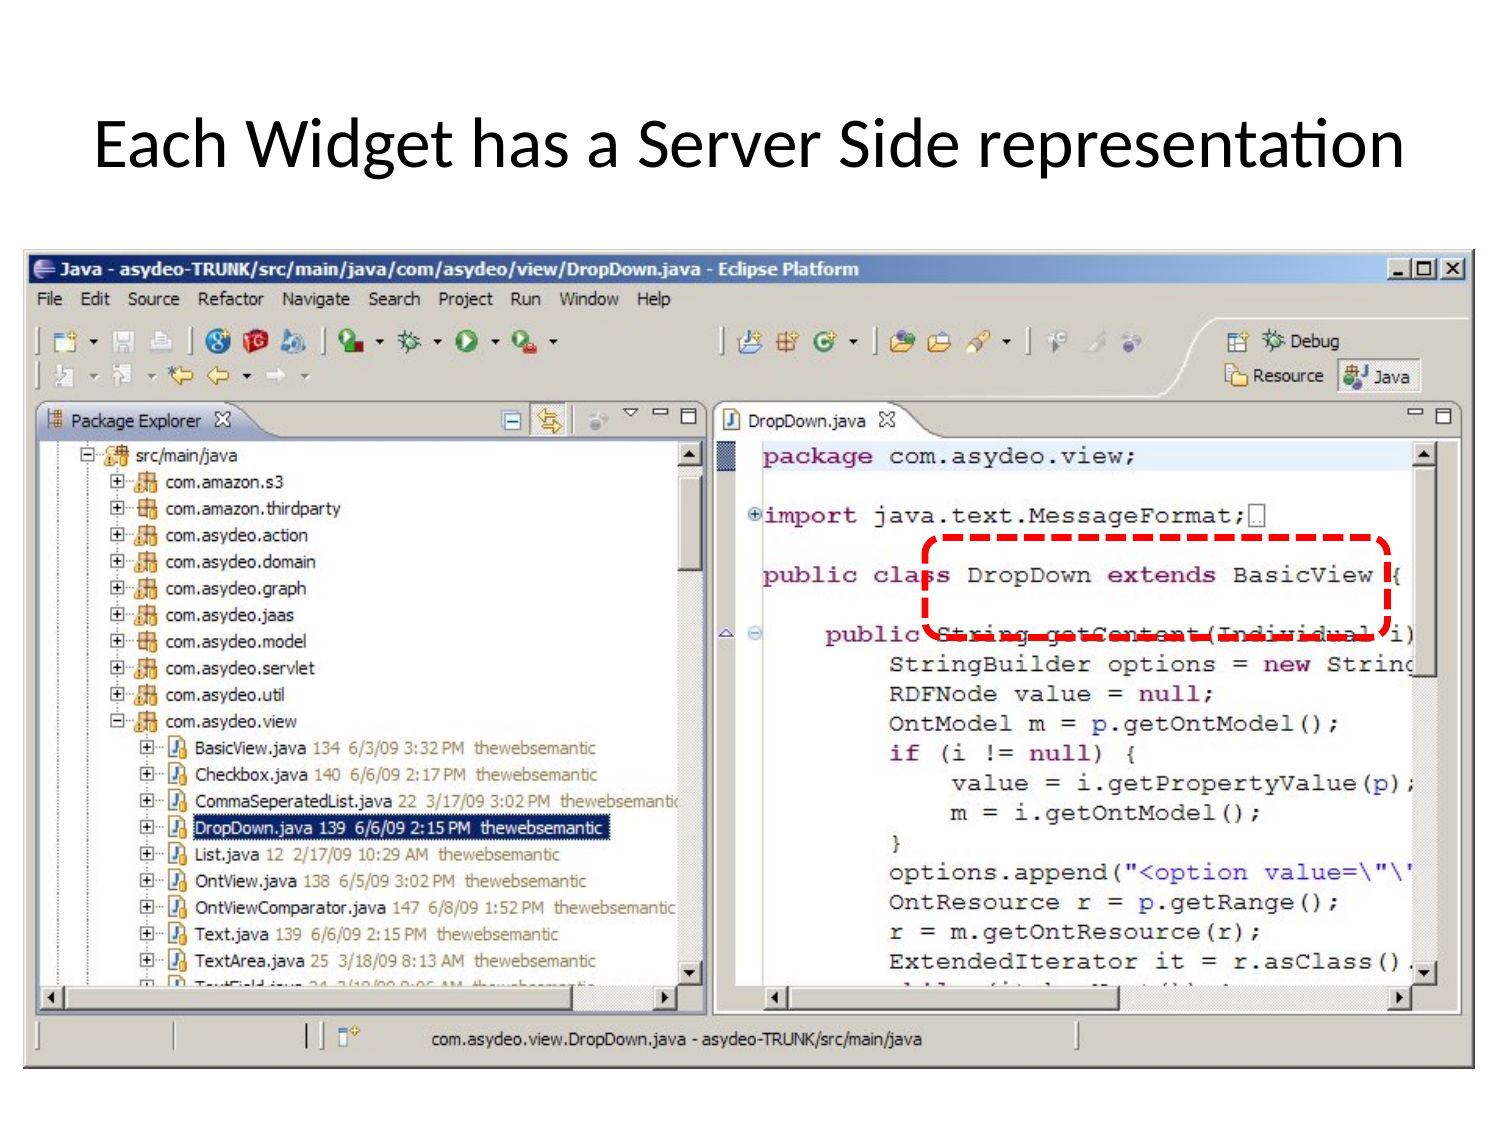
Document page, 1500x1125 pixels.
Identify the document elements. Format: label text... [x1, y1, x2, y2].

picture [23, 249, 1476, 1069]
title Each Widget has a Server Side representation [75, 45, 1425, 233]
